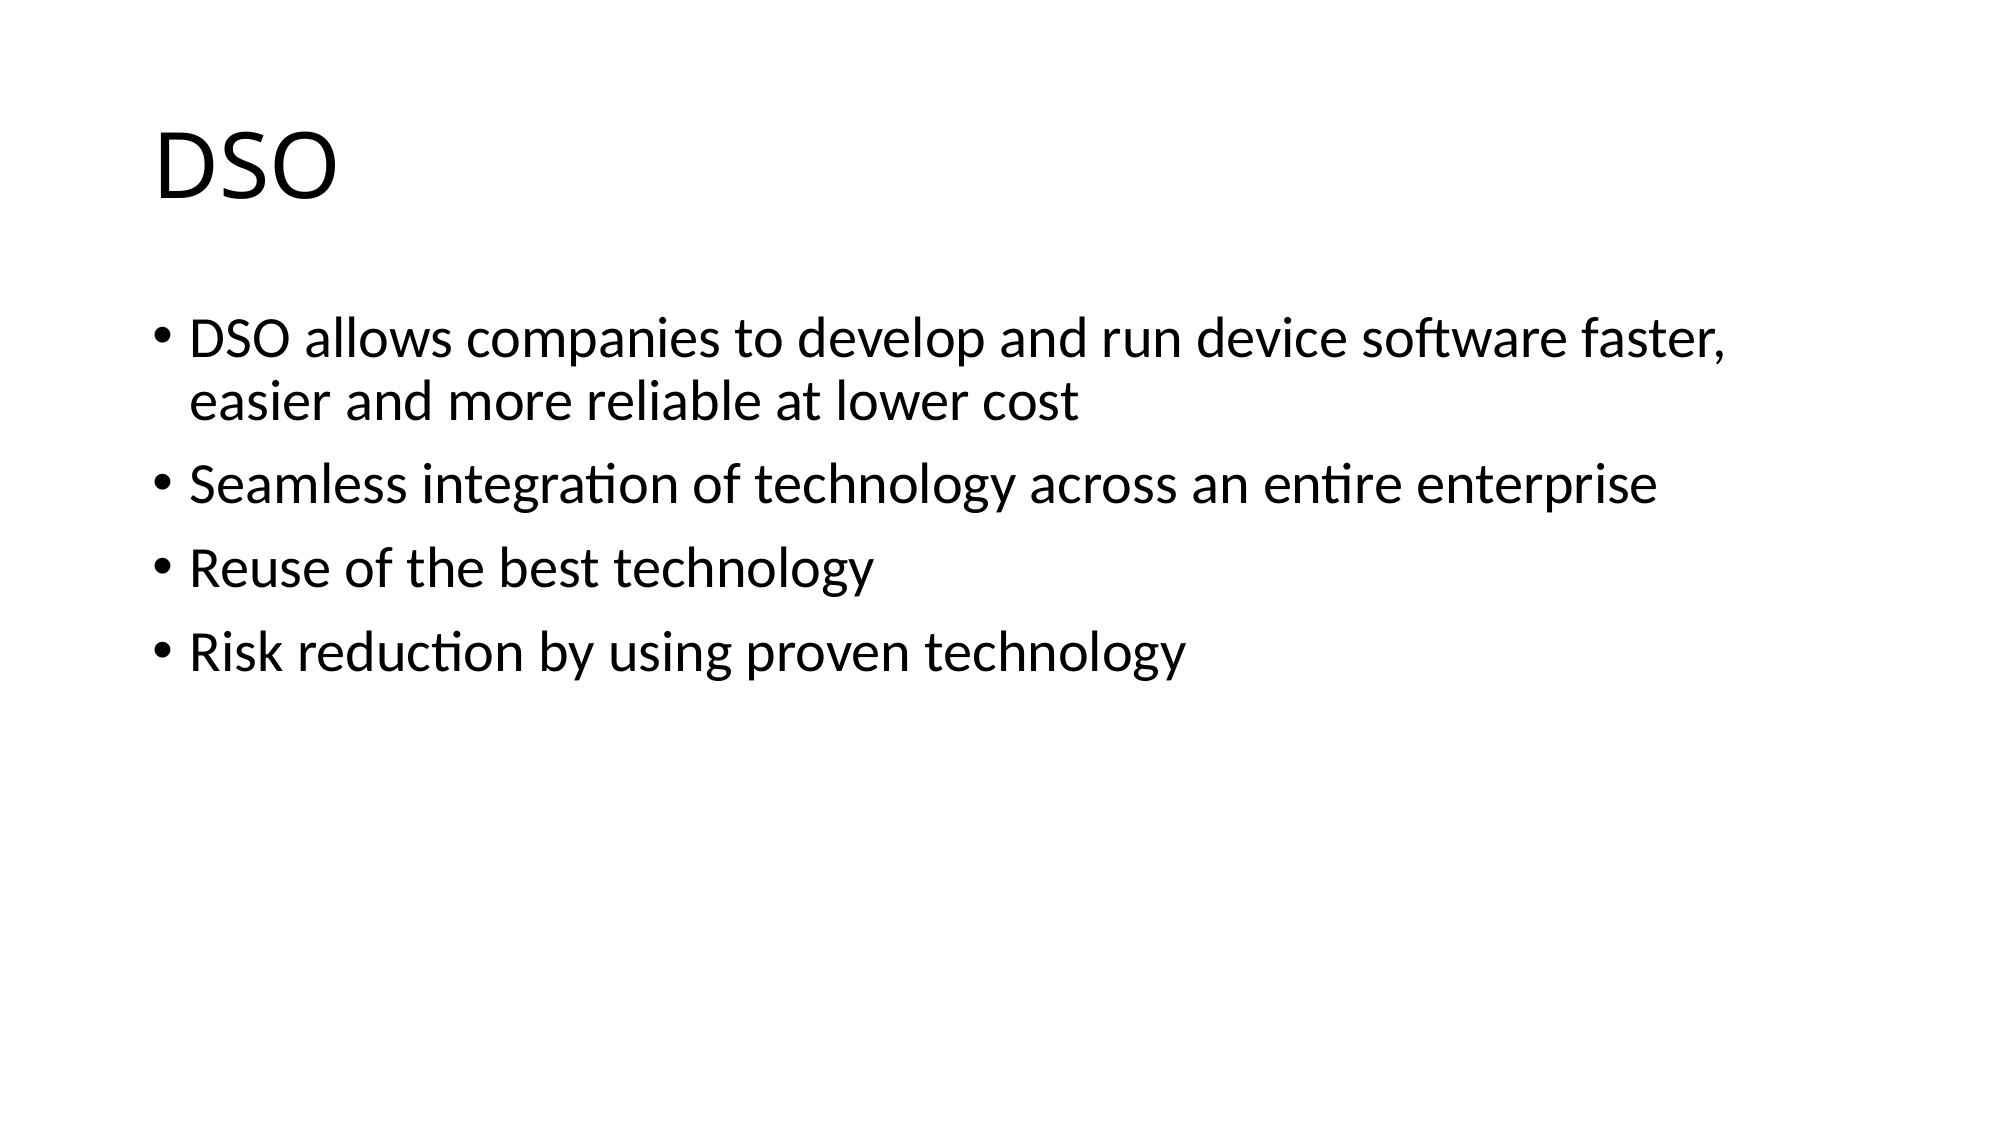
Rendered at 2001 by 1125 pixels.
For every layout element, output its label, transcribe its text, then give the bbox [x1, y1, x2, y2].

list DSO allows companies to develop and run device software faster, easier and more reliable at lower cost Seamless integration of technology across an entire enterprise Reuse of the best technology Risk reduction by using proven technology [137, 299, 1863, 1014]
title DSO [137, 59, 1863, 278]
